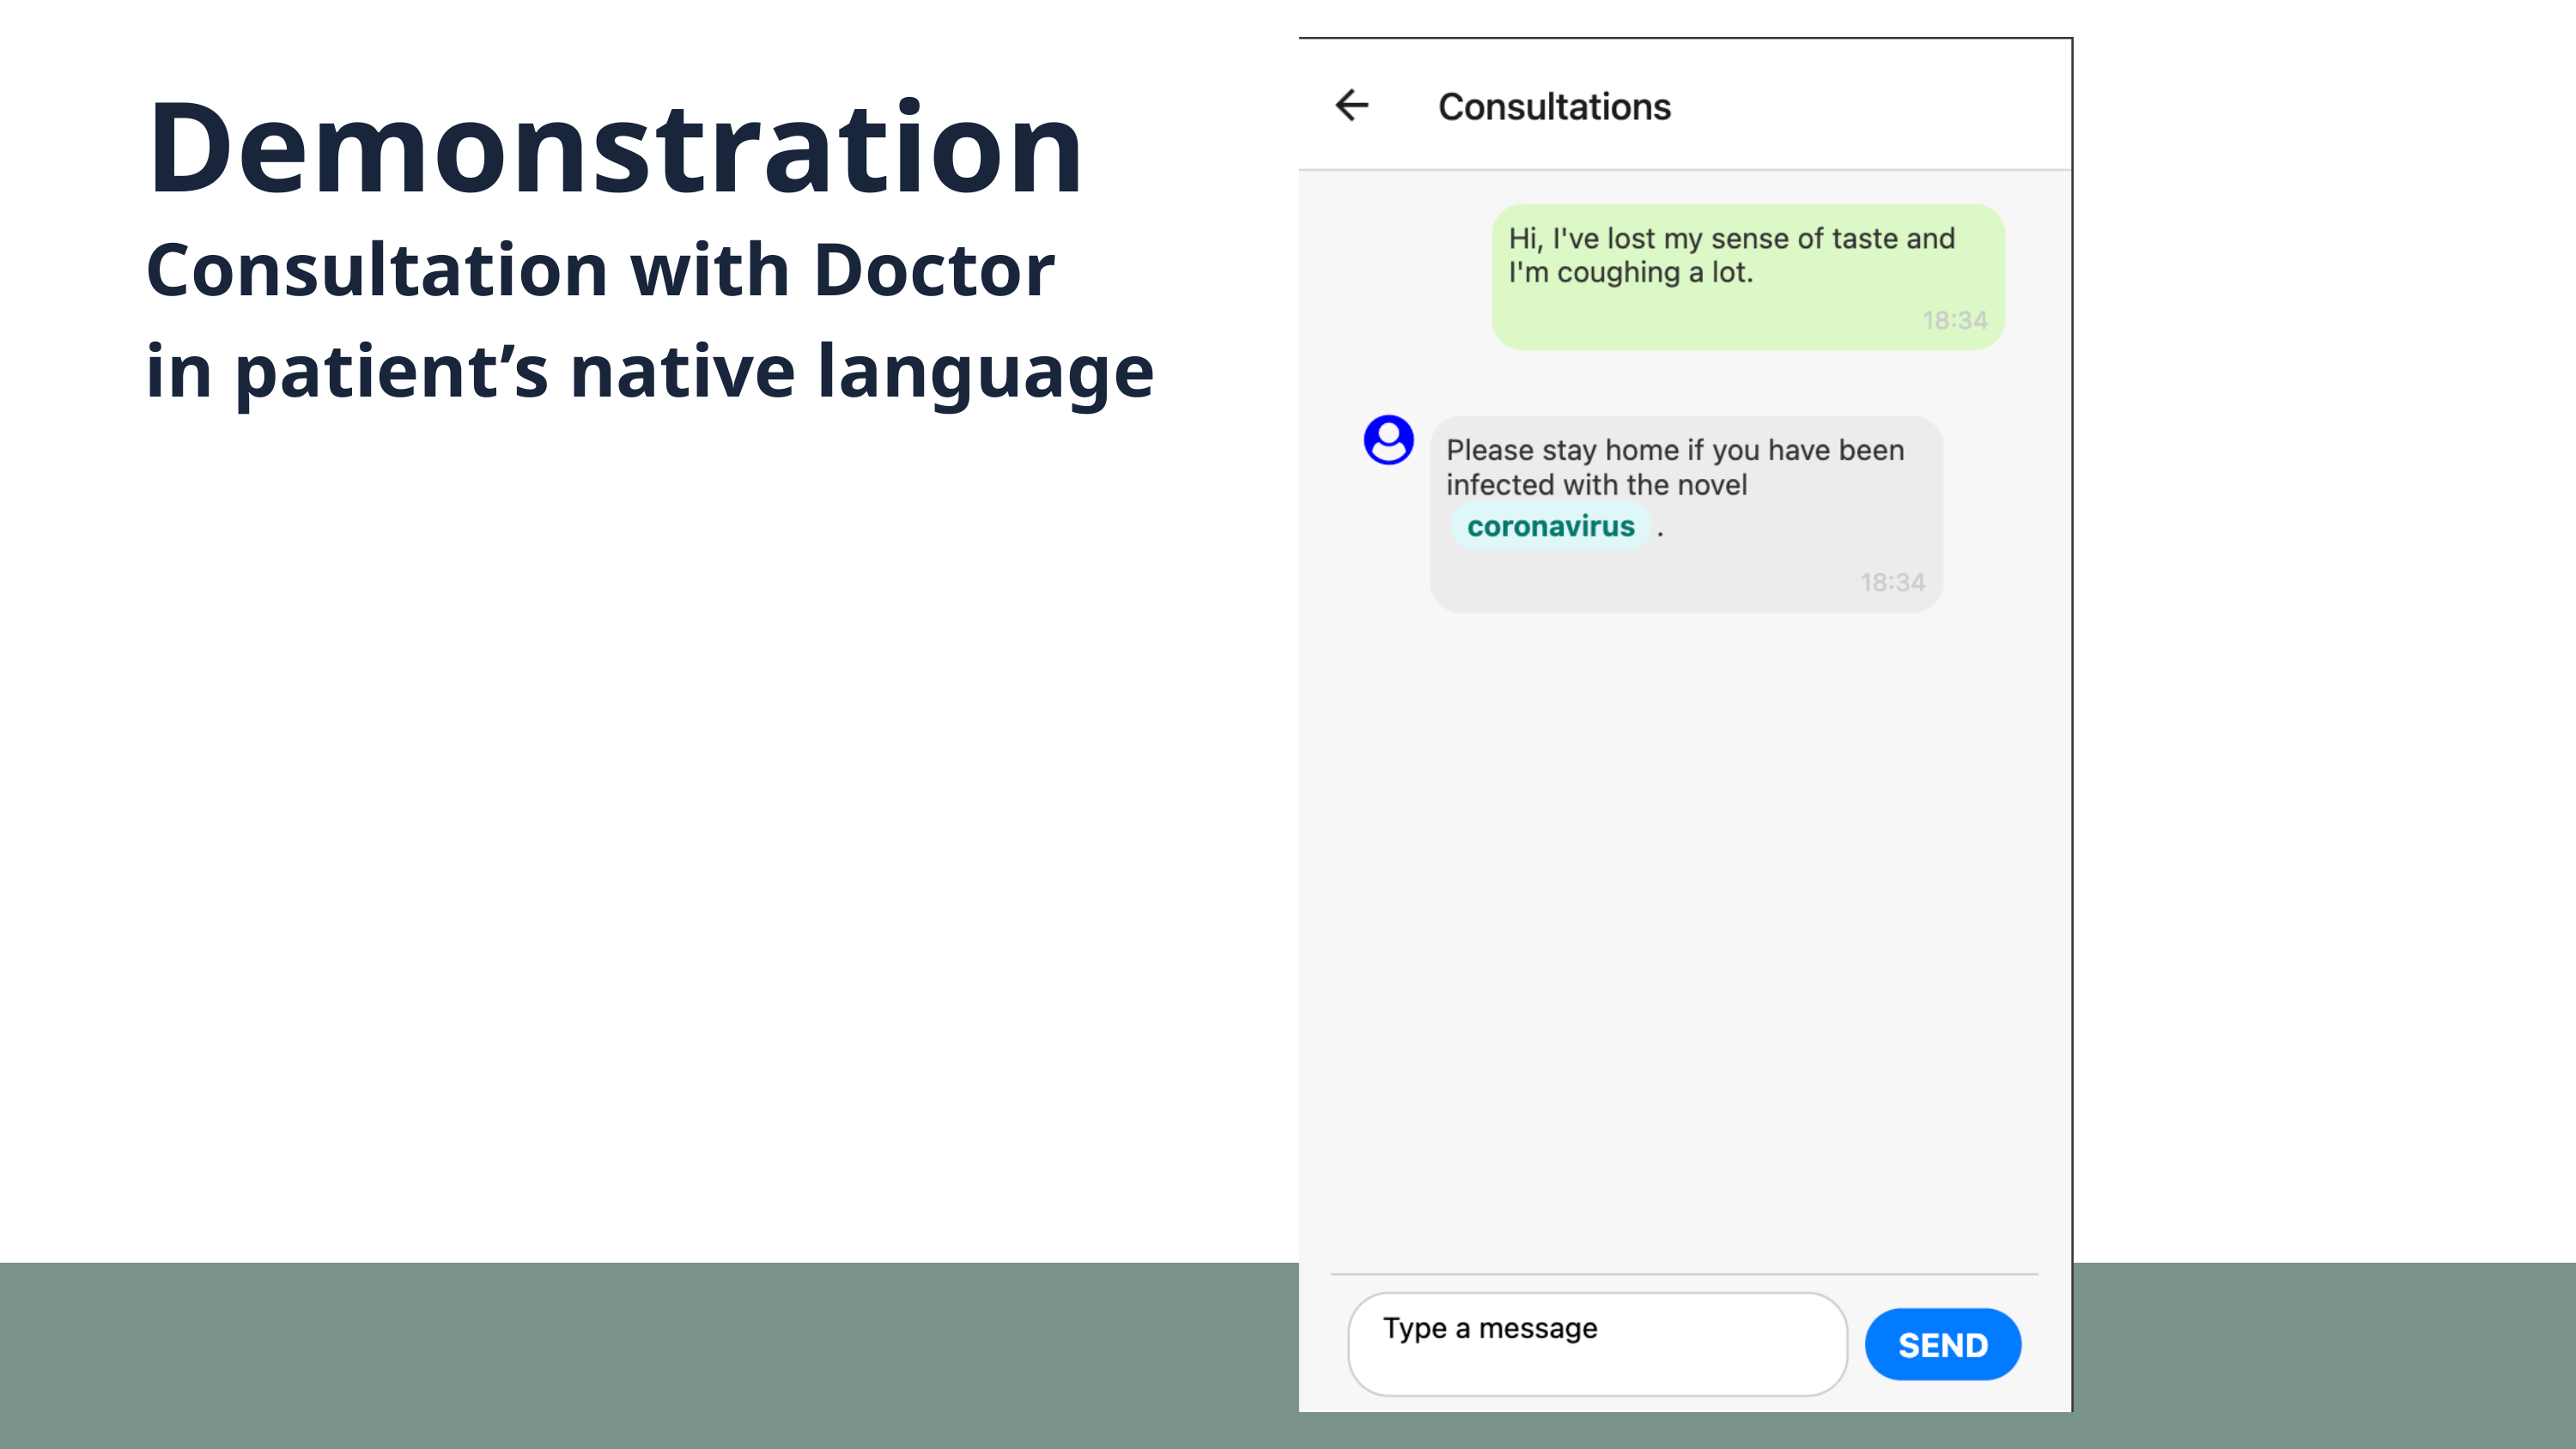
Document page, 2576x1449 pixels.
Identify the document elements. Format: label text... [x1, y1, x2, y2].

text_box Consultation with Doctor in patient’s native language [144, 209, 1686, 412]
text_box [0, 1262, 2576, 1449]
text_box Demonstration [144, 81, 1400, 209]
text_box [1298, 37, 2074, 1260]
